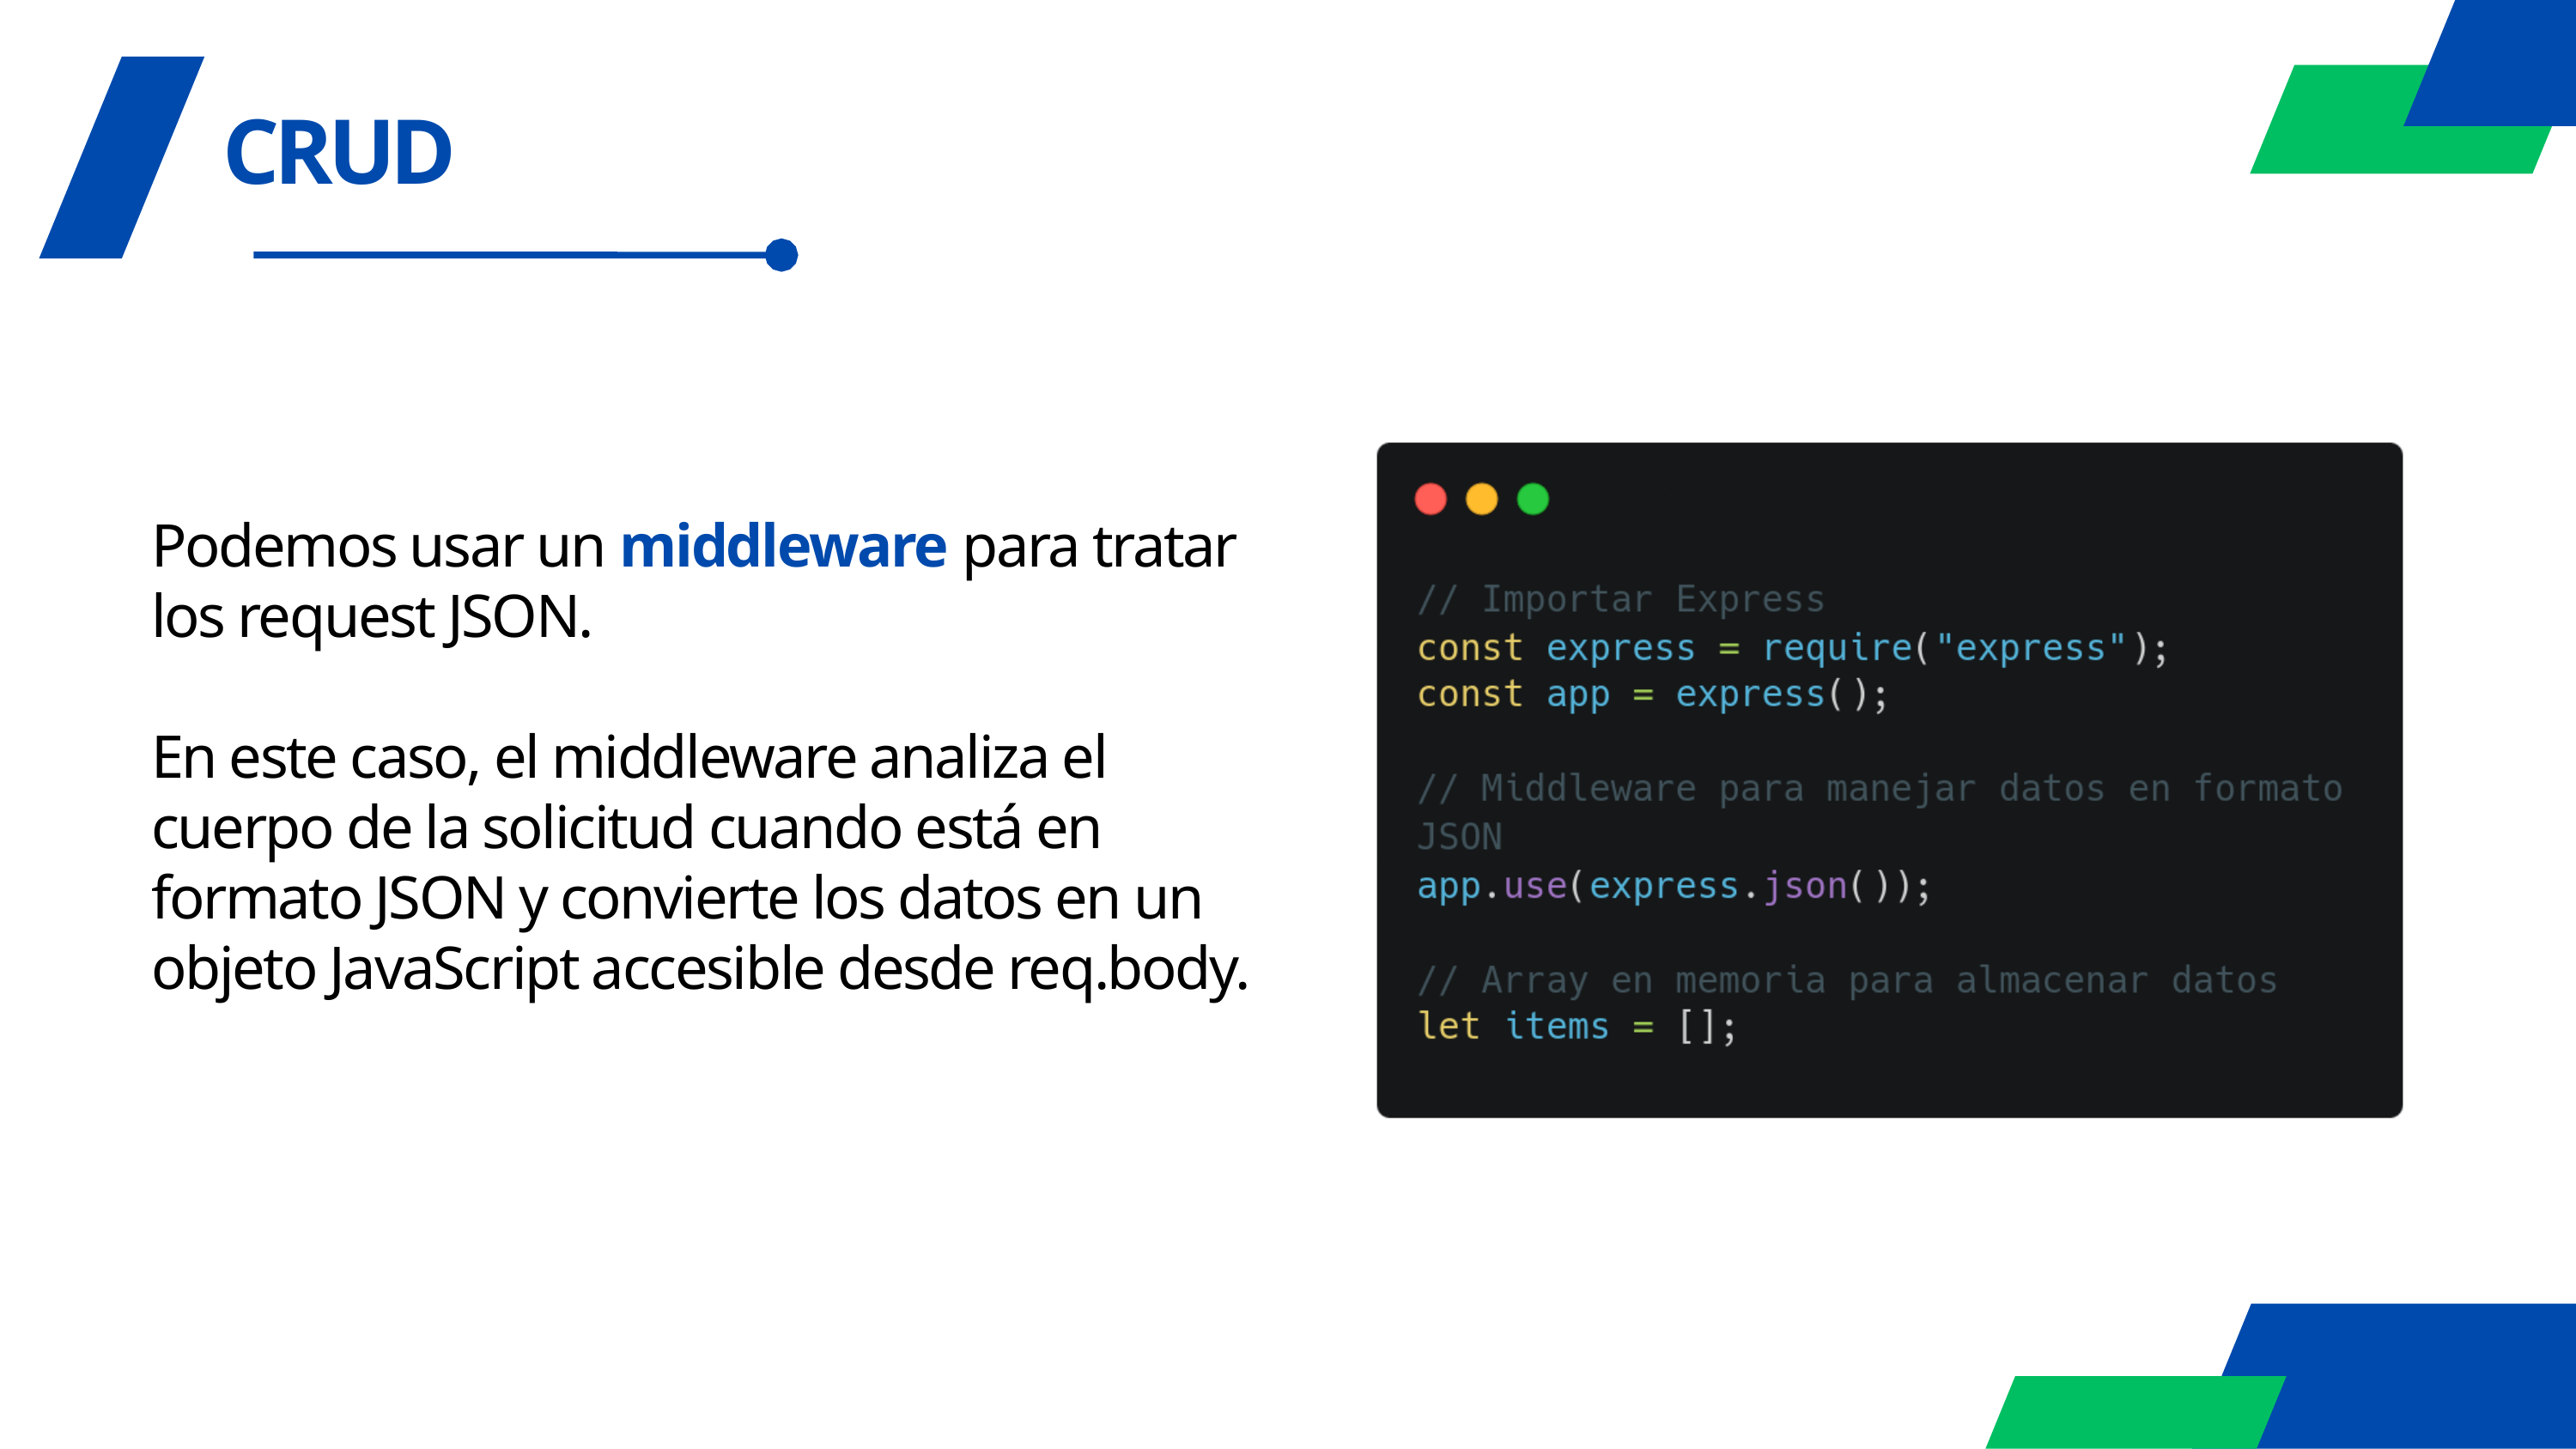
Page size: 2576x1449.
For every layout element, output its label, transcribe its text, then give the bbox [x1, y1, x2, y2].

text_box [1372, 435, 2412, 1122]
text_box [39, 56, 205, 259]
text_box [2191, 1303, 2576, 1449]
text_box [1985, 1375, 2287, 1449]
text_box CRUD [222, 76, 2192, 203]
text_box Podemos usar un middleware para tratar los request JSON. En este caso, el middleware analiza el cuerpo de la solicitud cuando está en formato JSON y convierte los datos en un objeto JavaScript accesible desde req.body. [138, 501, 1288, 1008]
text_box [2413, 0, 2576, 120]
text_box [253, 246, 791, 264]
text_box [2259, 71, 2567, 167]
